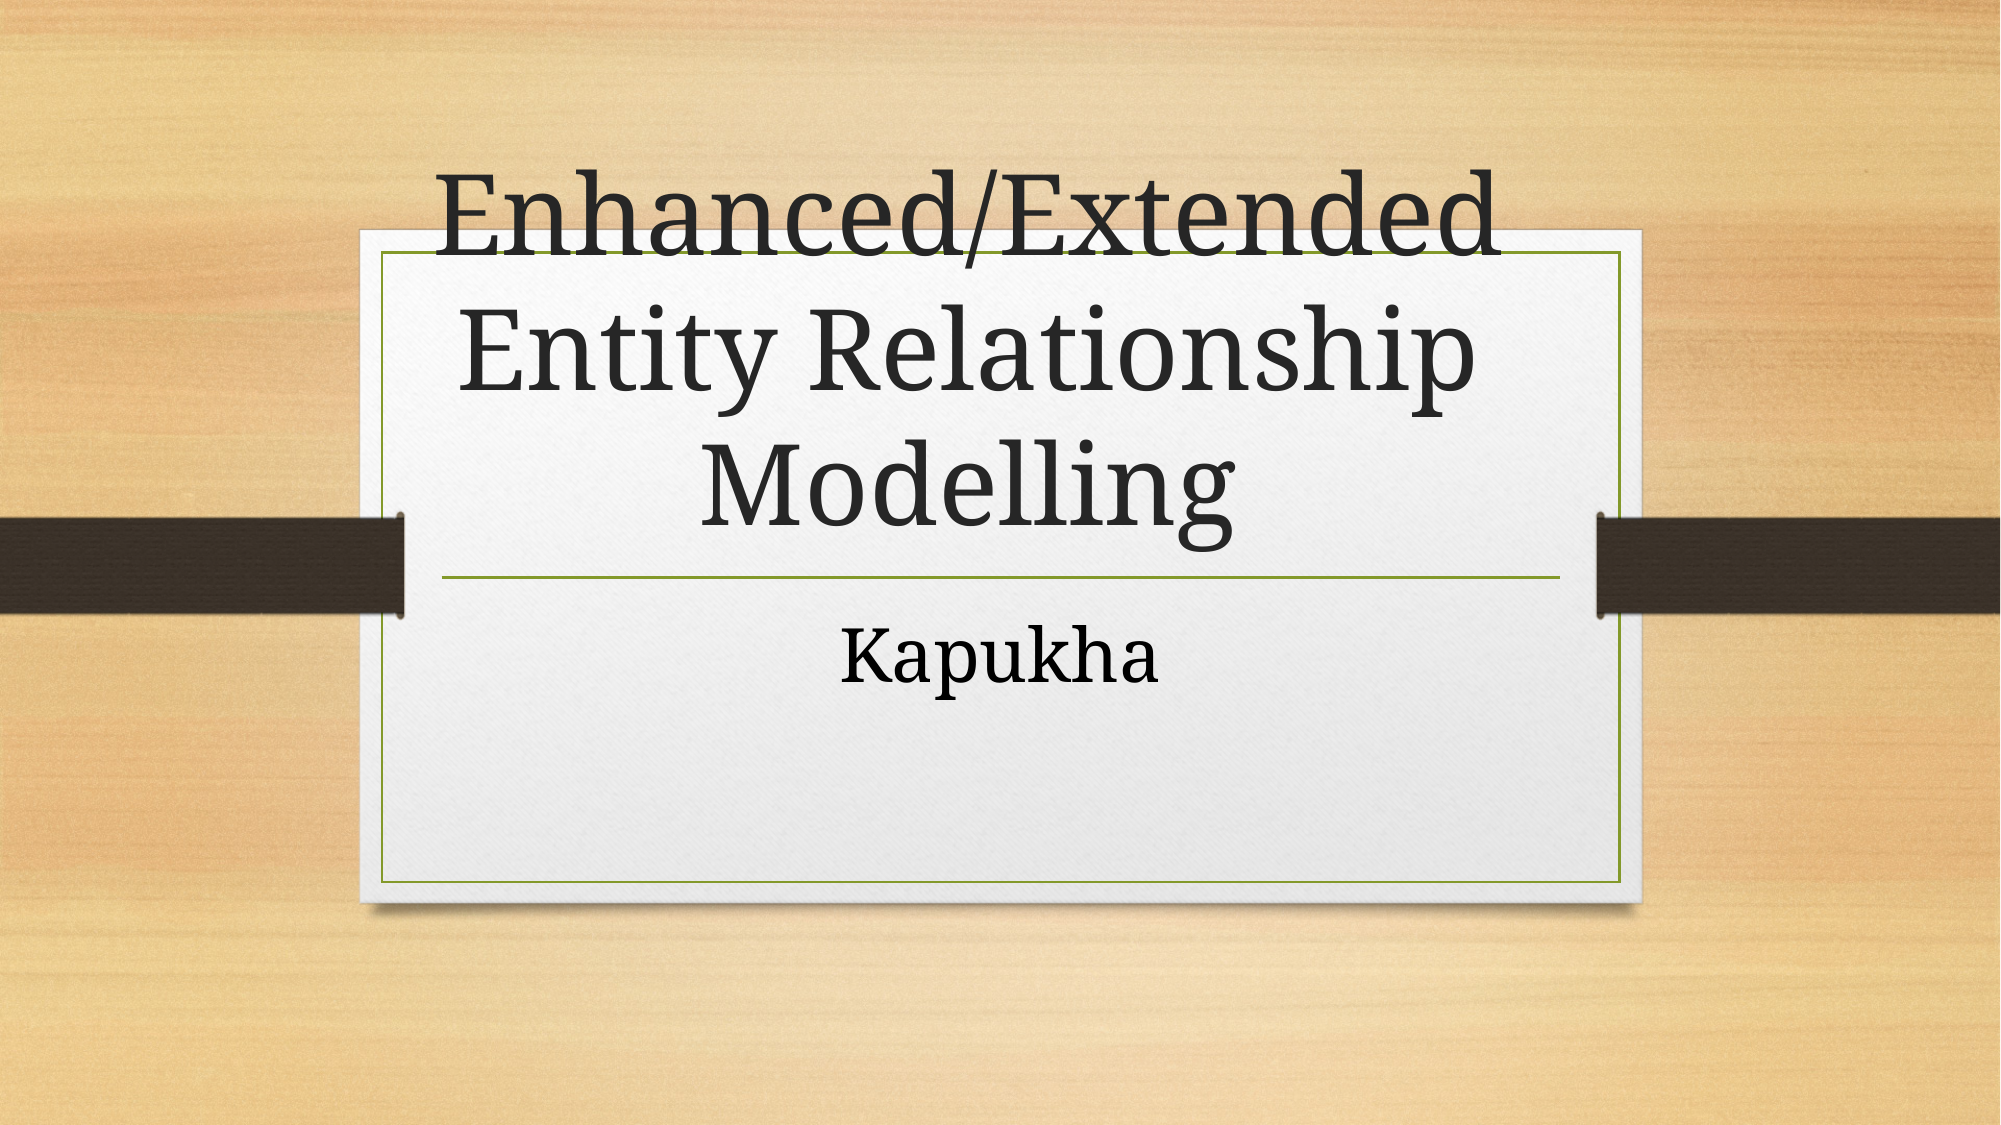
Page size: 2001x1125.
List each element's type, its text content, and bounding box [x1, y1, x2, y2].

subtitle Kapukha [441, 600, 1560, 817]
picture [0, 0, 2001, 1125]
title Enhanced/Extended Entity Relationship Modelling [252, 139, 1685, 556]
